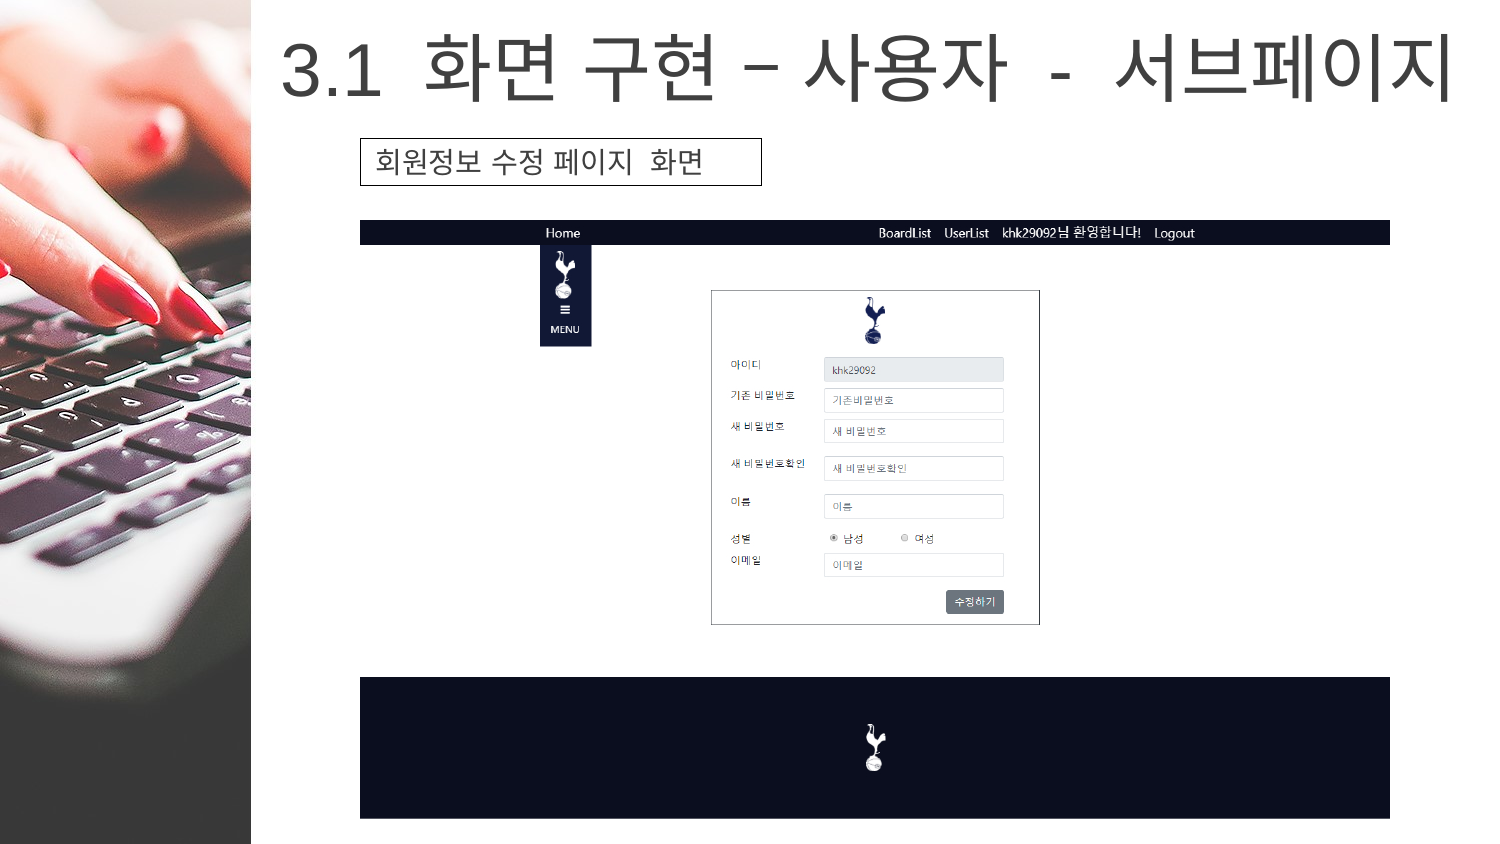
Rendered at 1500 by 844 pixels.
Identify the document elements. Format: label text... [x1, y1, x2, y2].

list 회원정보 수정 페이지 화면 [360, 138, 762, 186]
list 3.1 화면 구현 – 사용자 - 서브페이지 [265, 18, 1500, 114]
picture [0, 0, 1500, 844]
